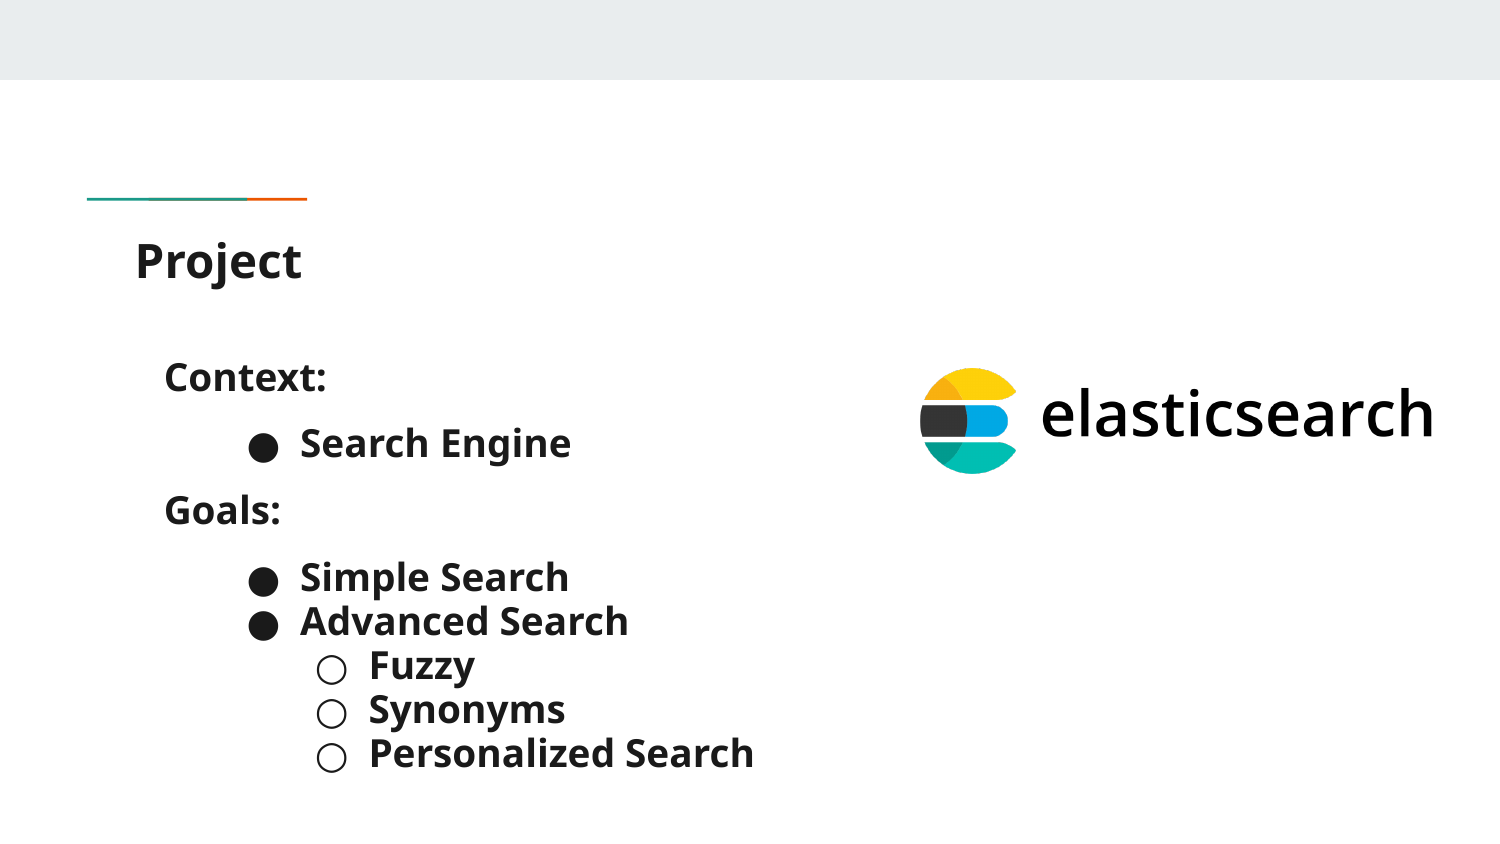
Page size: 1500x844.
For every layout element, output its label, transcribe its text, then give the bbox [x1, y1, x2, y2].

title Project [119, 216, 1381, 305]
list Context: Search Engine Goals: Simple Search Advanced Search Fuzzy Synonyms Personalized Search [148, 341, 1410, 796]
picture [907, 362, 1445, 481]
